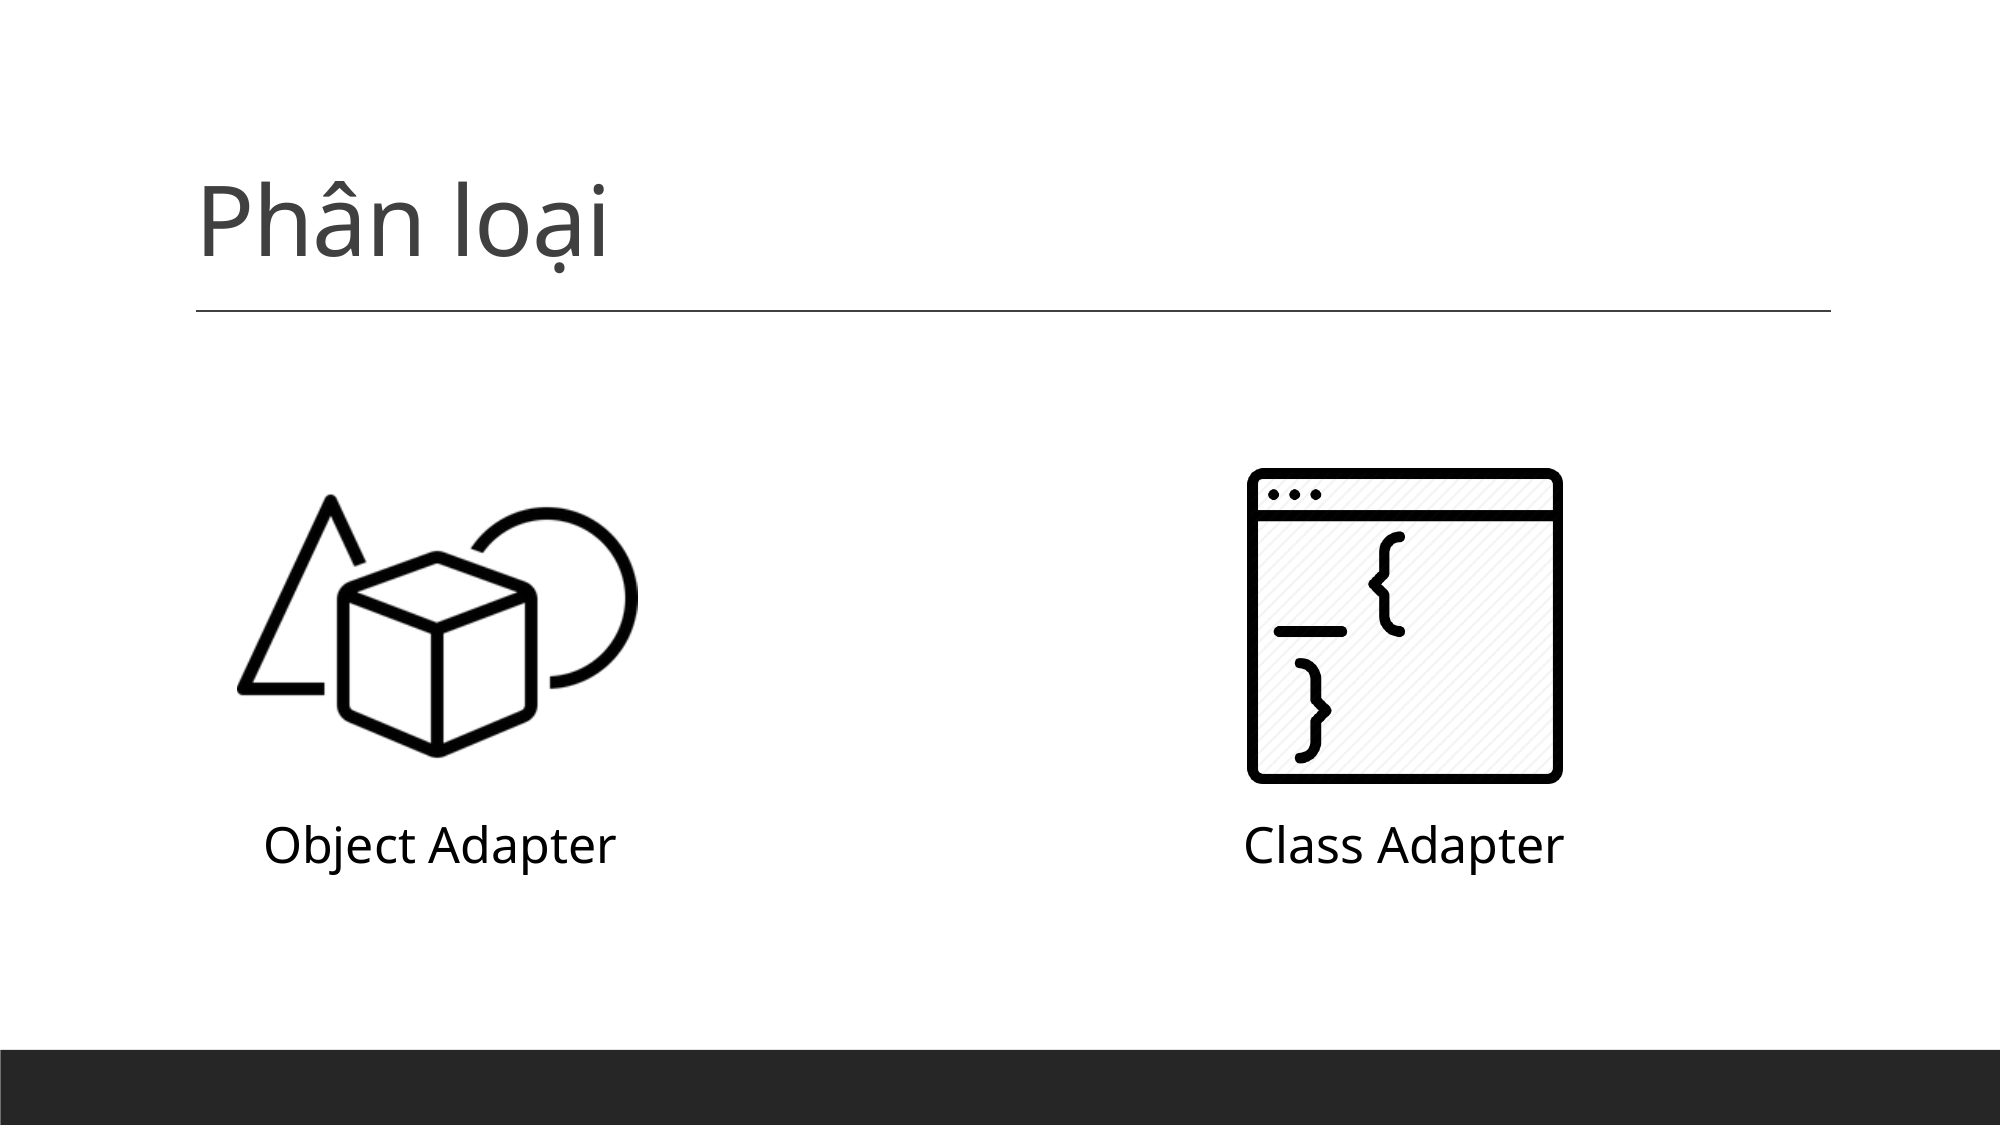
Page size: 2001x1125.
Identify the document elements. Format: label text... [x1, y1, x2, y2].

text_box Class Adapter [1229, 806, 1581, 882]
picture [1247, 468, 1563, 785]
title Phân loại [180, 47, 1830, 285]
picture [237, 425, 639, 827]
text_box Object Adapter [248, 836, 633, 882]
